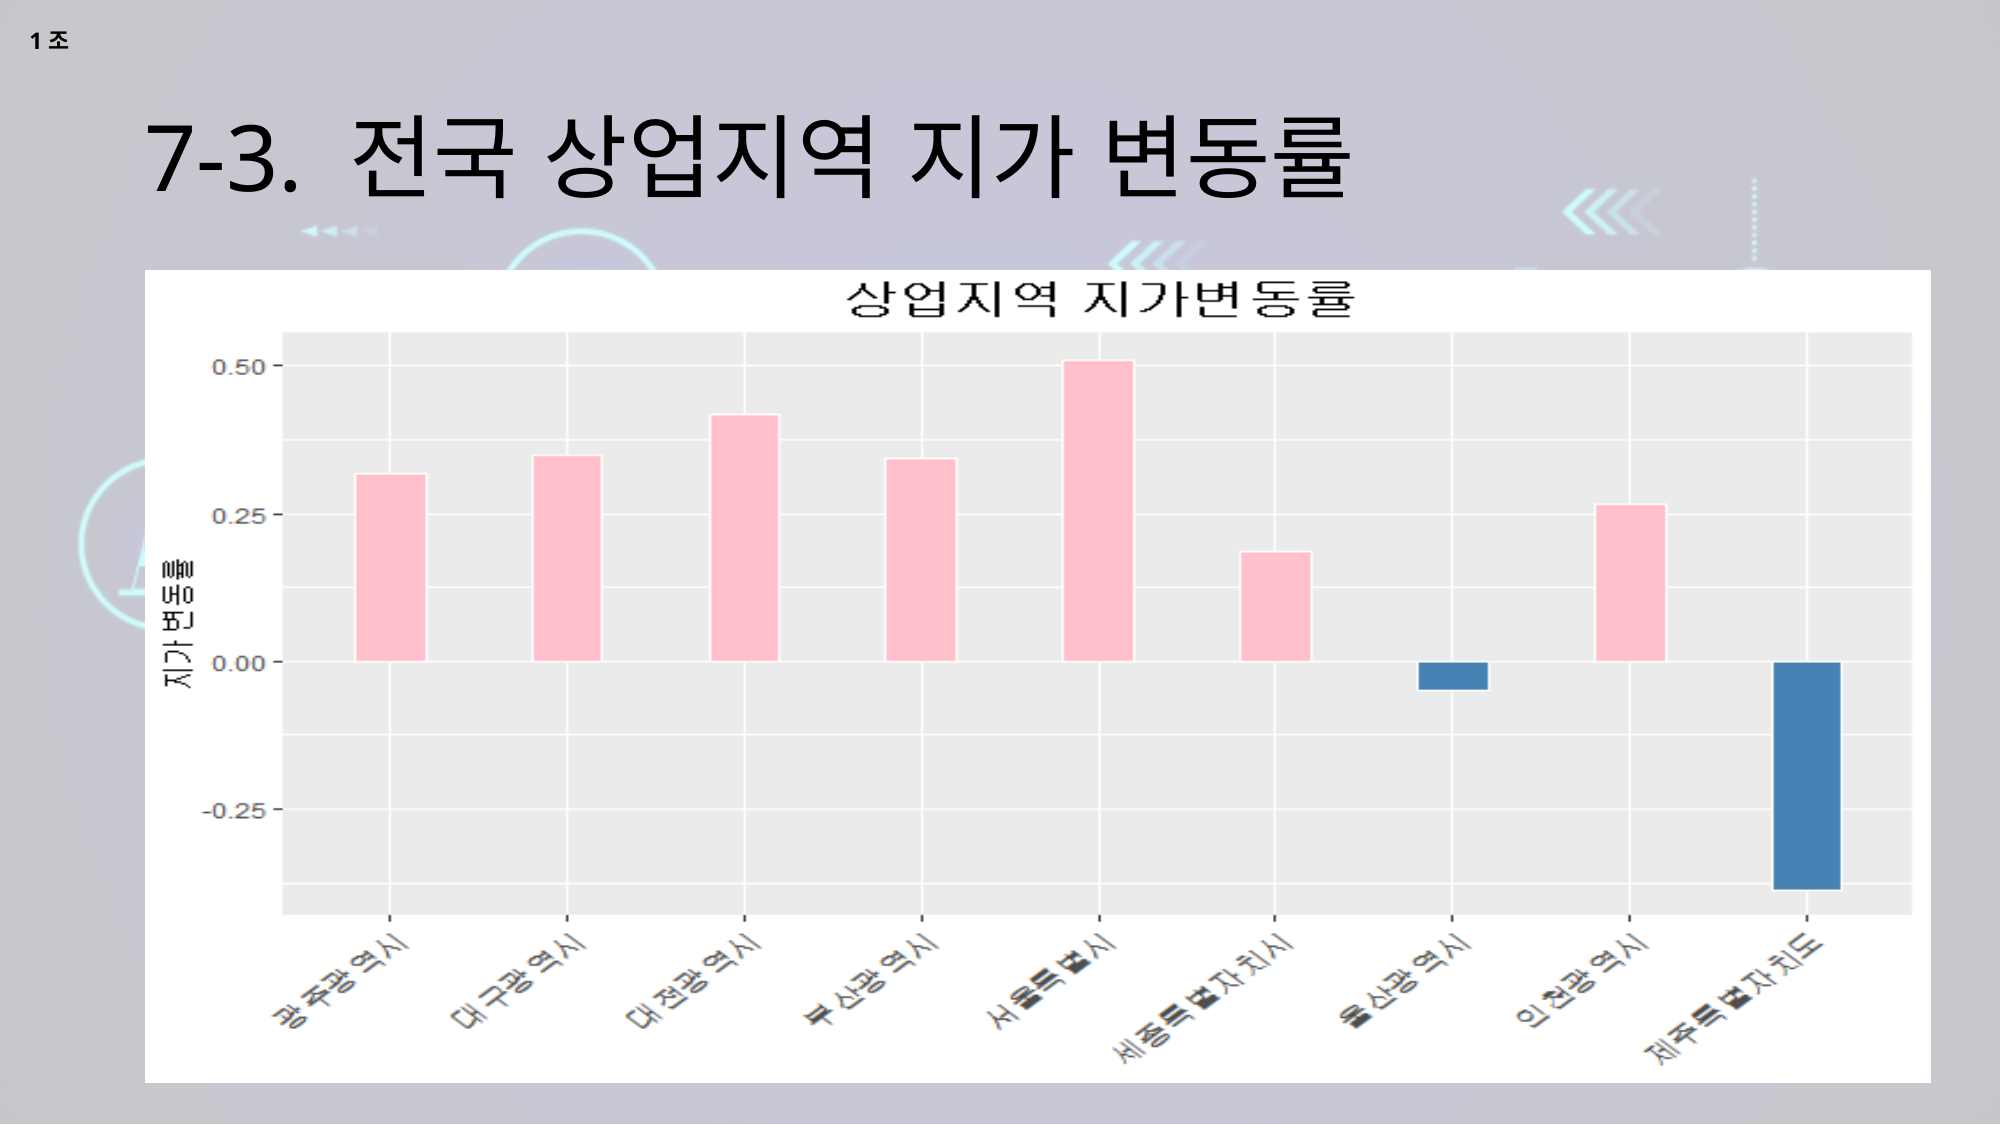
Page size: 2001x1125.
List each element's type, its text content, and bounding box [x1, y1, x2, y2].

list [145, 269, 1931, 1083]
title 7-3. 전국 상업지역 지가 변동률 [129, 52, 1855, 271]
